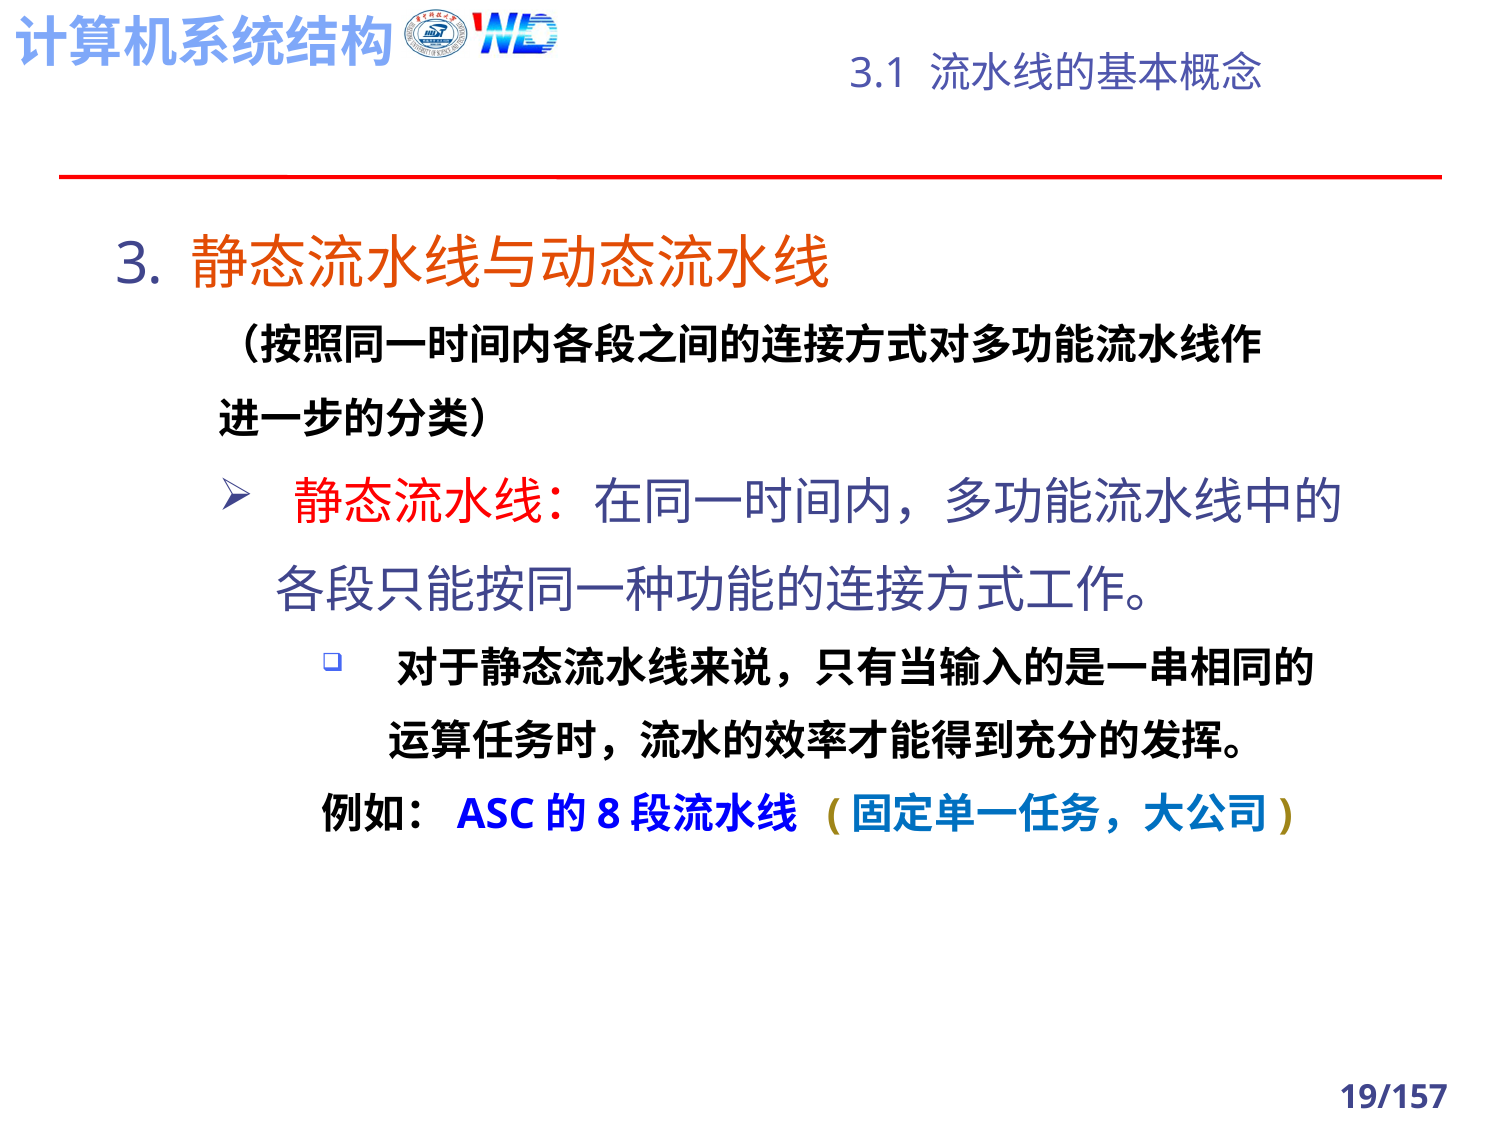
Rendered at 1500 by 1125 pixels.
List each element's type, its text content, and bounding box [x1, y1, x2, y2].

picture [401, 9, 558, 58]
title 3.1 流水线的基本概念 [637, 40, 1476, 104]
list 静态流水线与动态流水线 （按照同一时间内各段之间的连接方式对多功能流水线作 进一步的分类） 静态流水线：在同一时间内，多功能流水线中的 各段只能按同一种功能的连接方式工作。 对于静态流水线来说，只有当输入的是一串相同的 运算任务时，流水的效率才能得到充分的发挥。 例如：ASC的8段流水线 (固定单一任务，大公司) [100, 196, 1376, 913]
